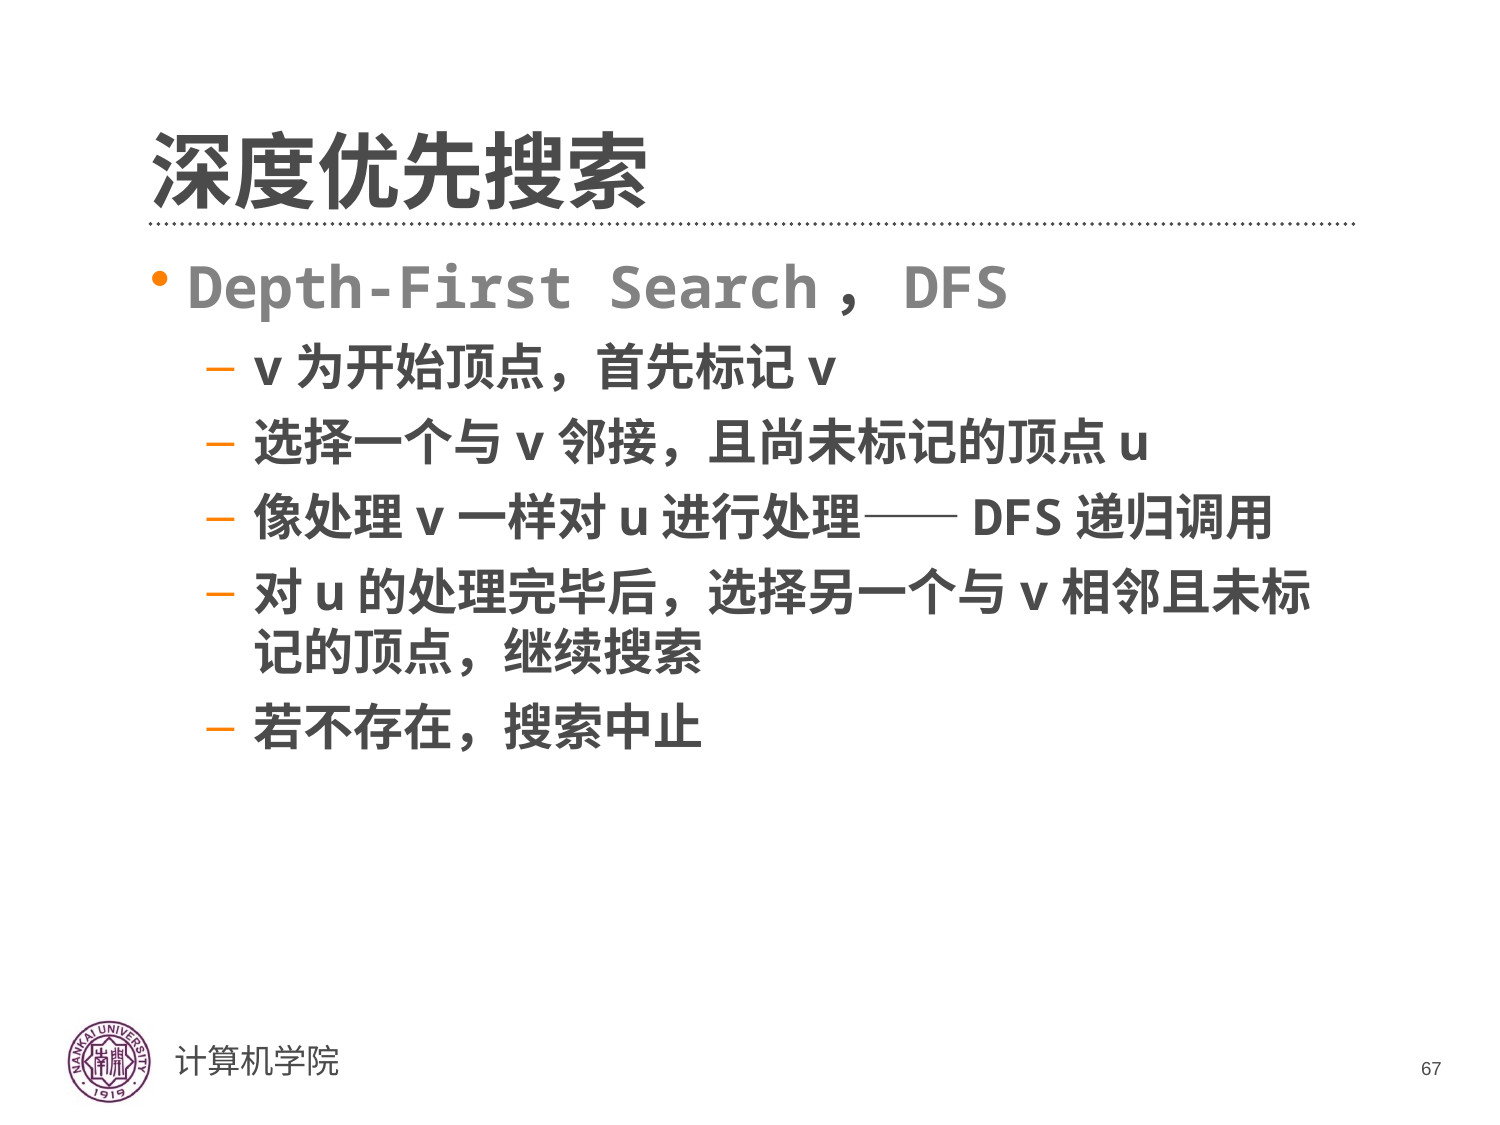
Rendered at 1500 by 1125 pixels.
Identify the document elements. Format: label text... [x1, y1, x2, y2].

picture [64, 1017, 154, 1106]
list Depth-First Search，DFS v为开始顶点，首先标记v 选择一个与v邻接，且尚未标记的顶点u 像处理v一样对u进行处理——DFS递归调用 对u的处理完毕后，选择另一个与v相邻且未标记的顶点，继续搜索 若不存在，搜索中止 [150, 250, 1360, 1001]
slide_number 67 [1308, 1048, 1458, 1093]
title 深度优先搜索 [150, 82, 1360, 221]
